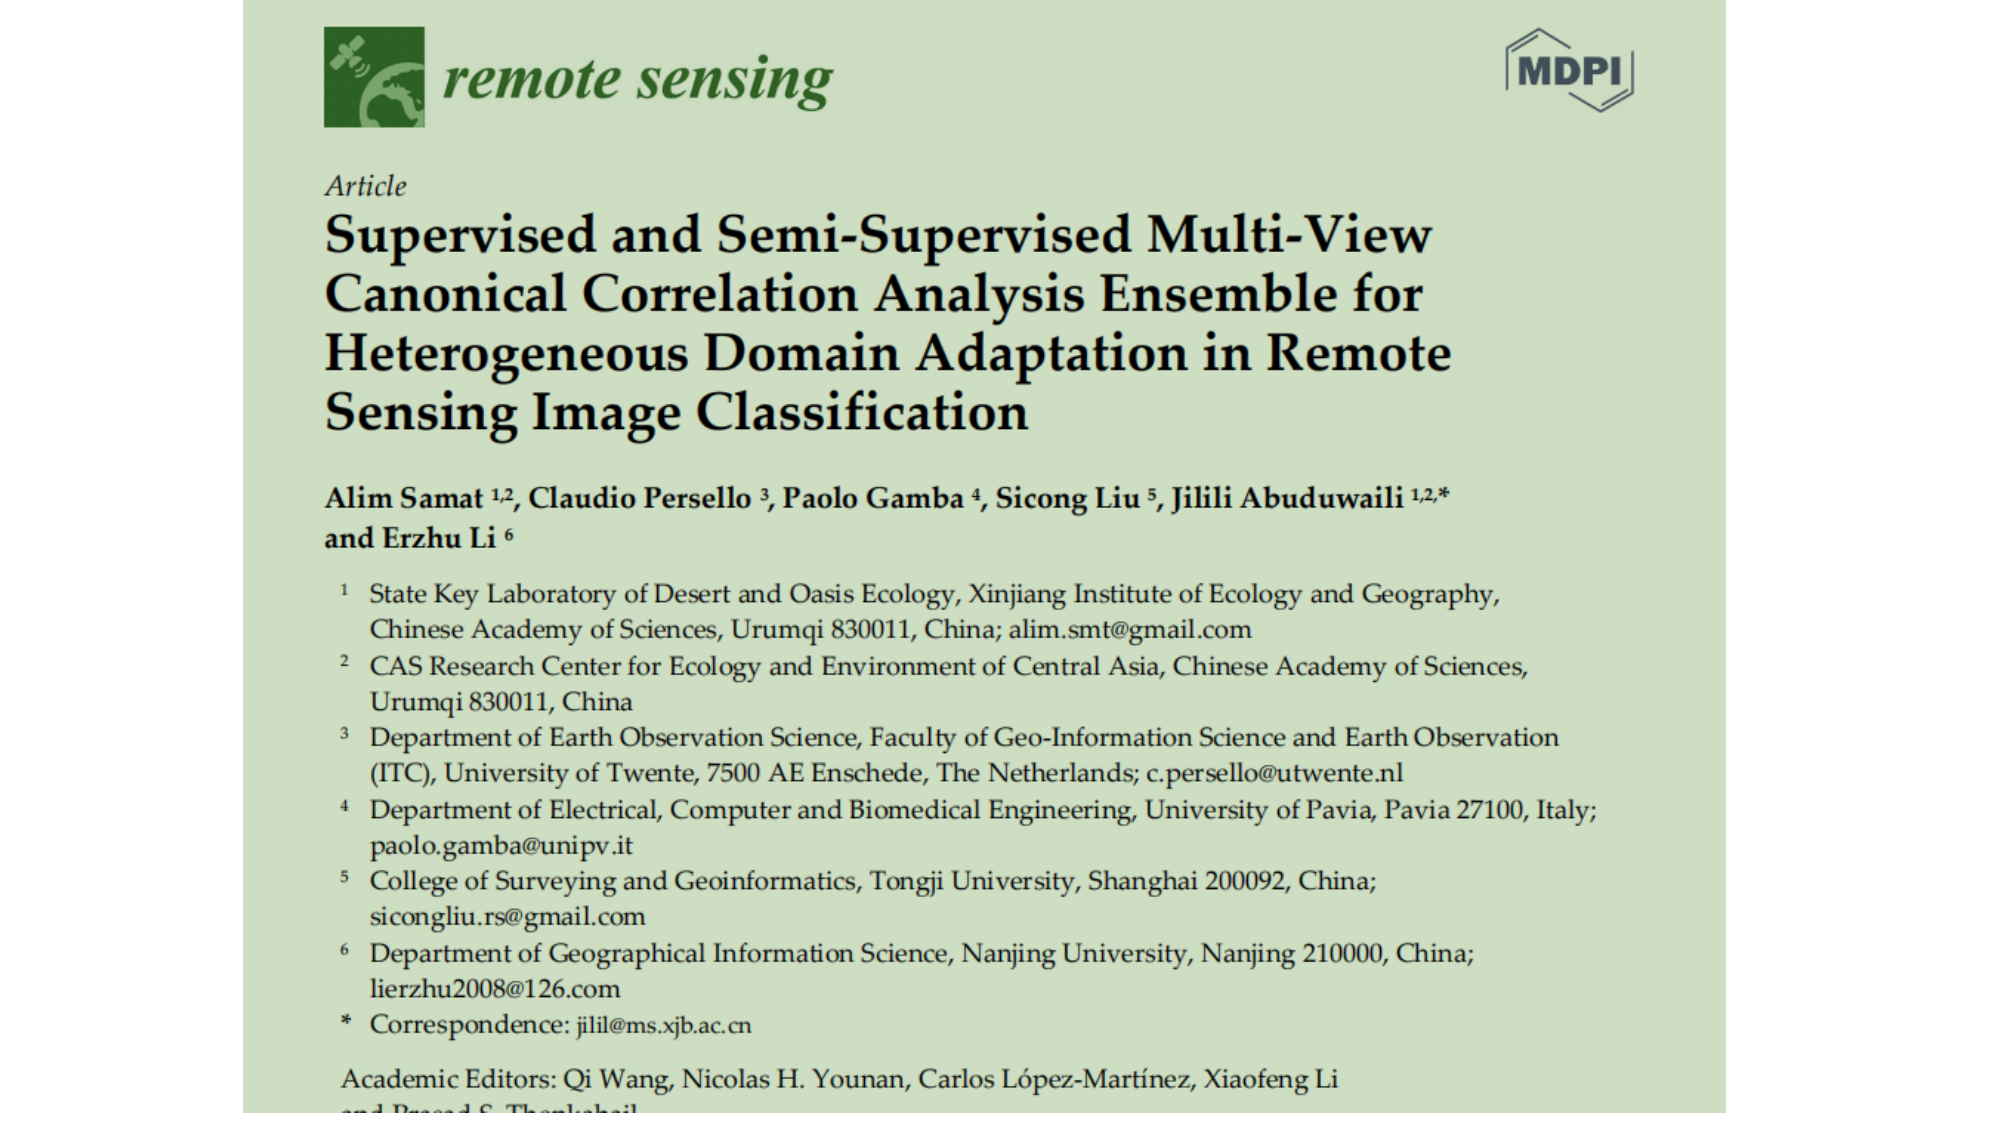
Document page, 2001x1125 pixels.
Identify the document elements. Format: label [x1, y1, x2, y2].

picture [243, 0, 1726, 1113]
